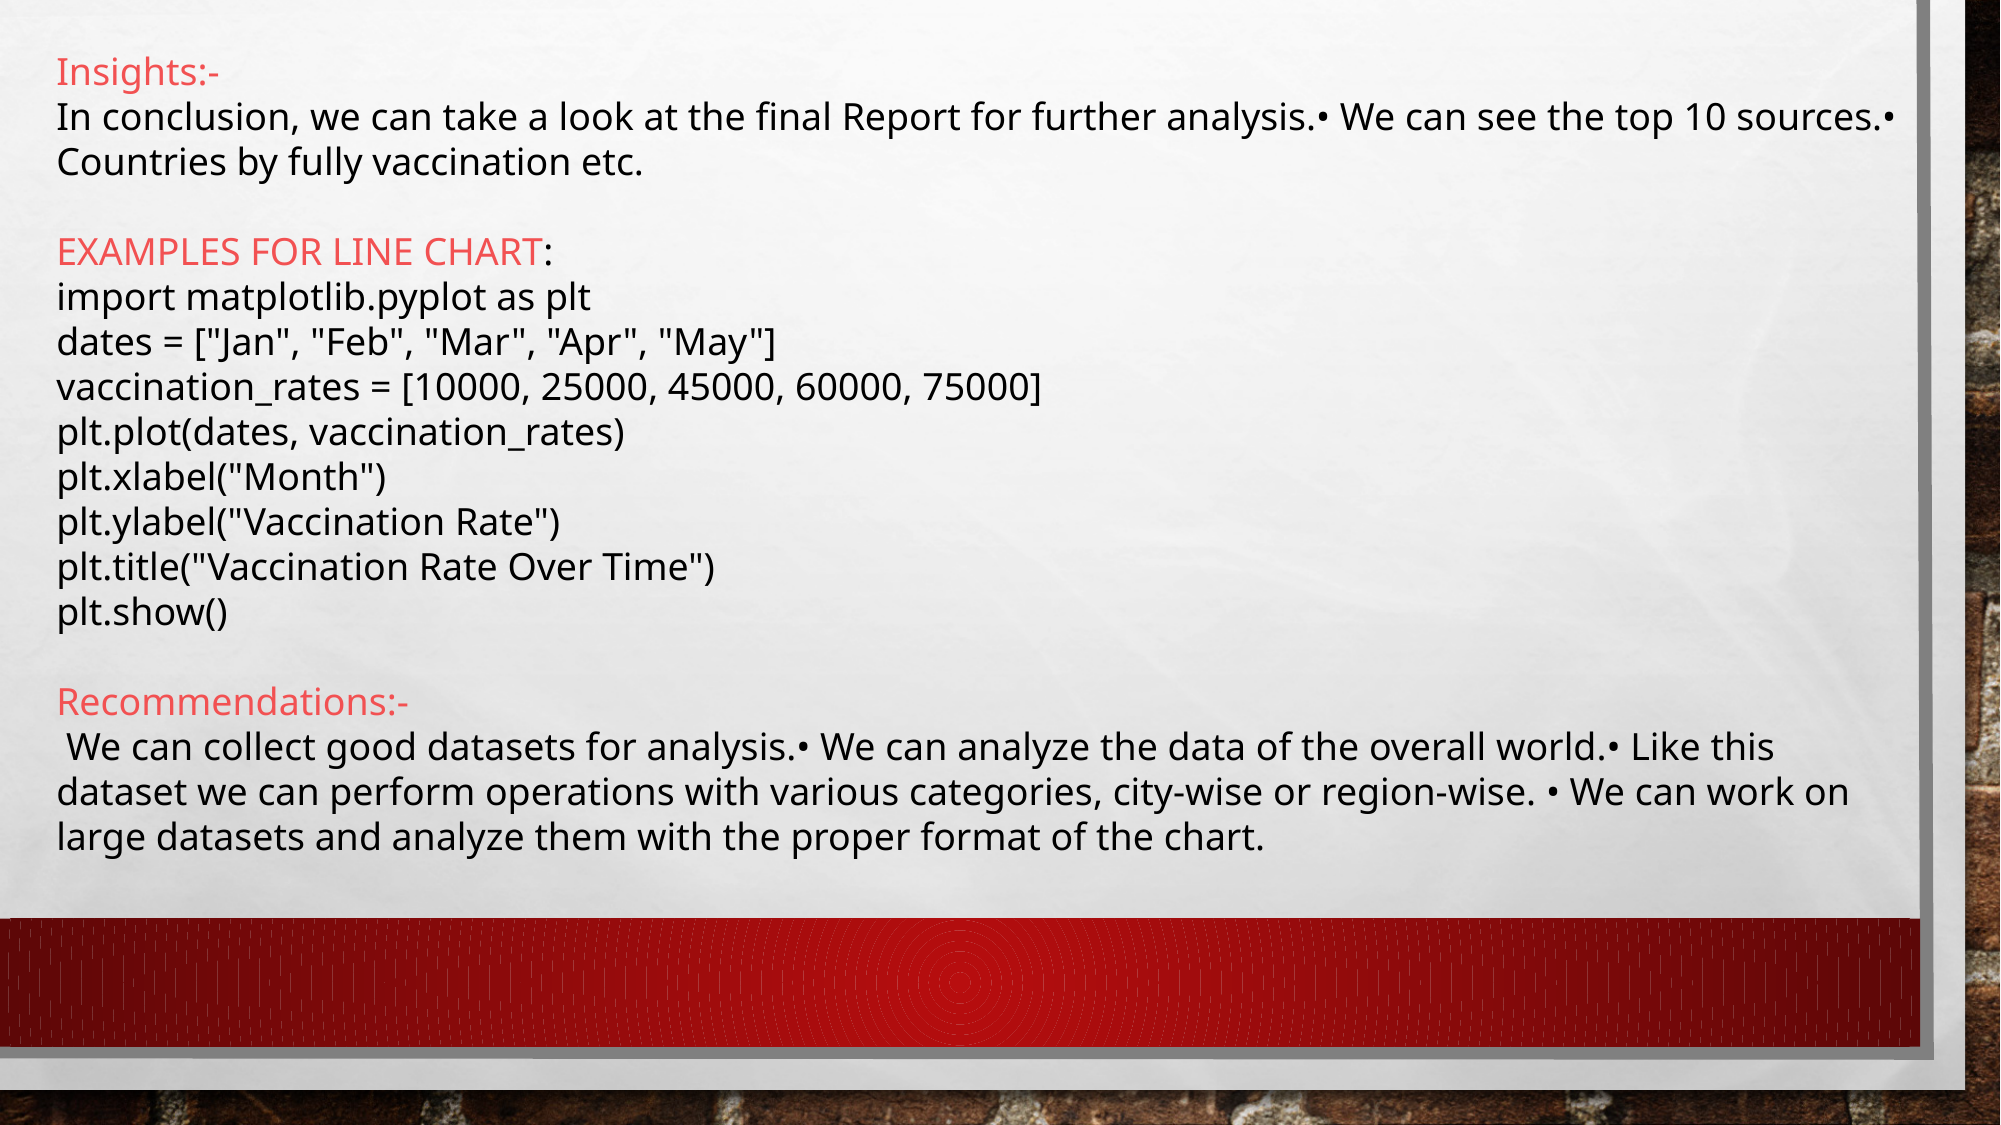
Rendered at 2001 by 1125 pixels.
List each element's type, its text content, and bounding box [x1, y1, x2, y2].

text_box Insights:- In conclusion, we can take a look at the final Report for further analysis.• We can see the top 10 sources.• Countries by fully vaccination etc. EXAMPLES FOR LINE CHART: import matplotlib.pyplot as plt dates = ["Jan", "Feb", "Mar", "Apr", "May"] vaccination_rates = [10000, 25000, 45000, 60000, 75000] plt.plot(dates, vaccination_rates) plt.xlabel("Month") plt.ylabel("Vaccination Rate") plt.title("Vaccination Rate Over Time") plt.show() Recommendations:- We can collect good datasets for analysis.• We can analyze the data of the overall world.• Like this dataset we can perform operations with various categories, city-wise or region-wise. • We can work on large datasets and analyze them with the proper format of the chart. [41, 40, 1923, 911]
picture [0, 0, 2000, 1125]
